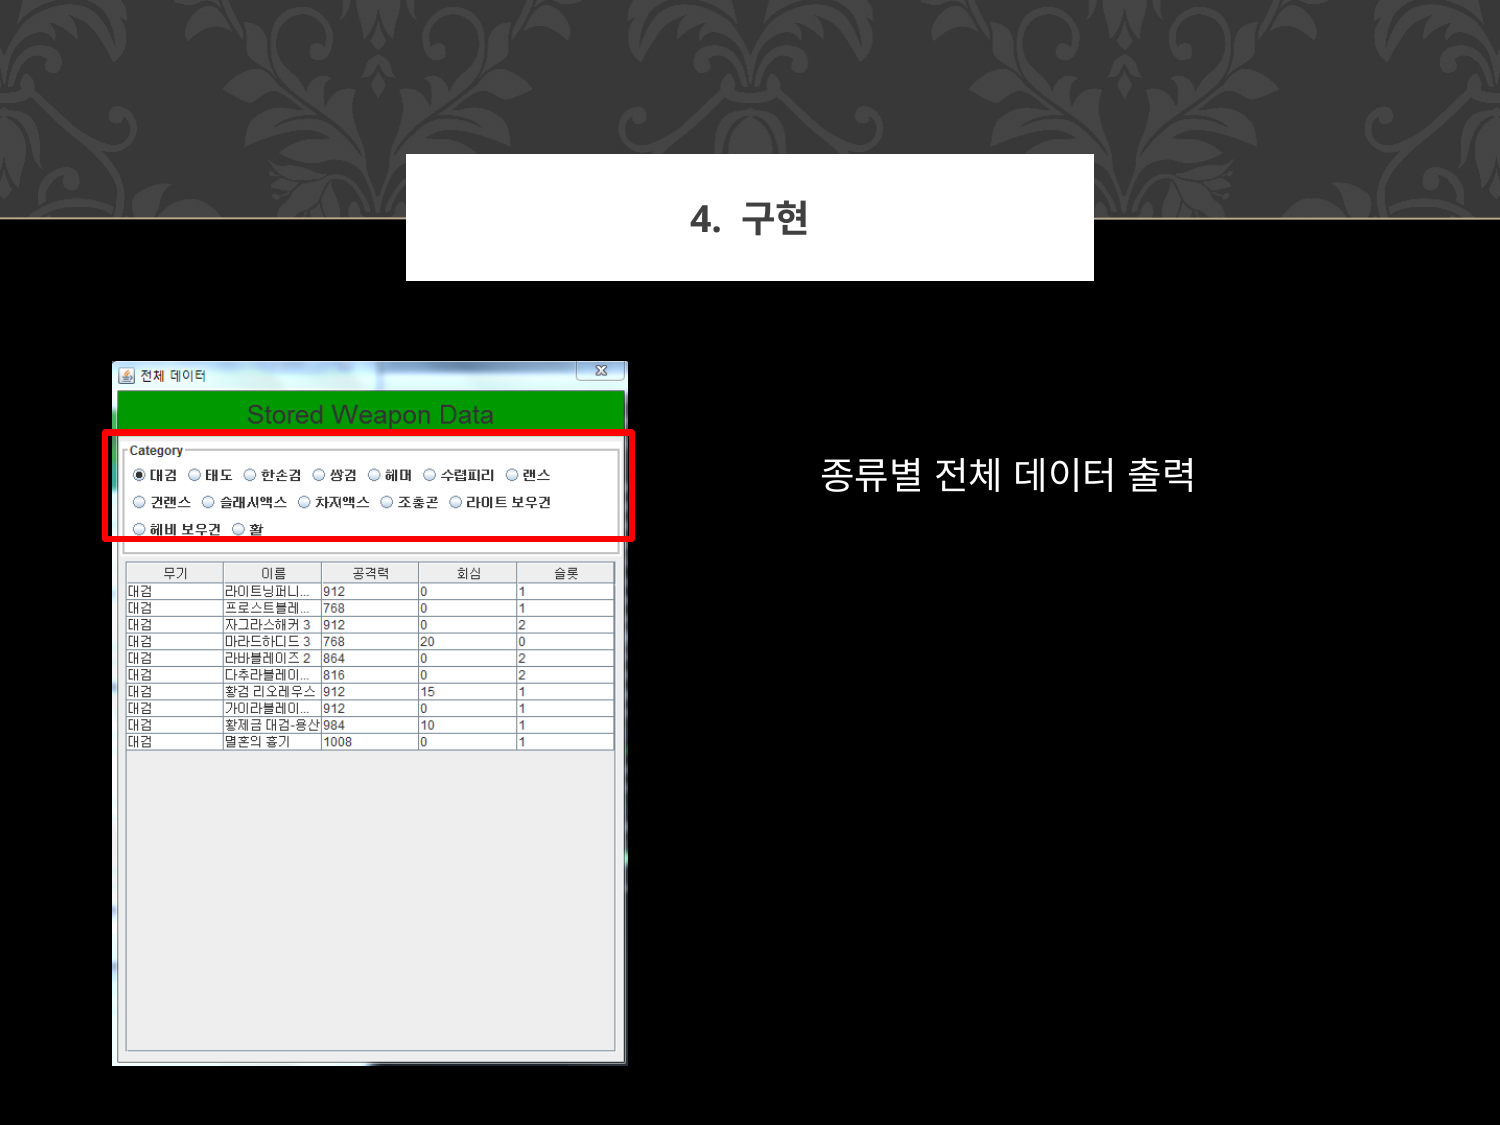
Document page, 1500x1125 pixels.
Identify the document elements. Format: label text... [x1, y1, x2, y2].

picture [111, 361, 628, 1067]
title 4. 구현 [406, 154, 1094, 281]
text_box 종류별 전체 데이터 출력 [805, 444, 1212, 505]
